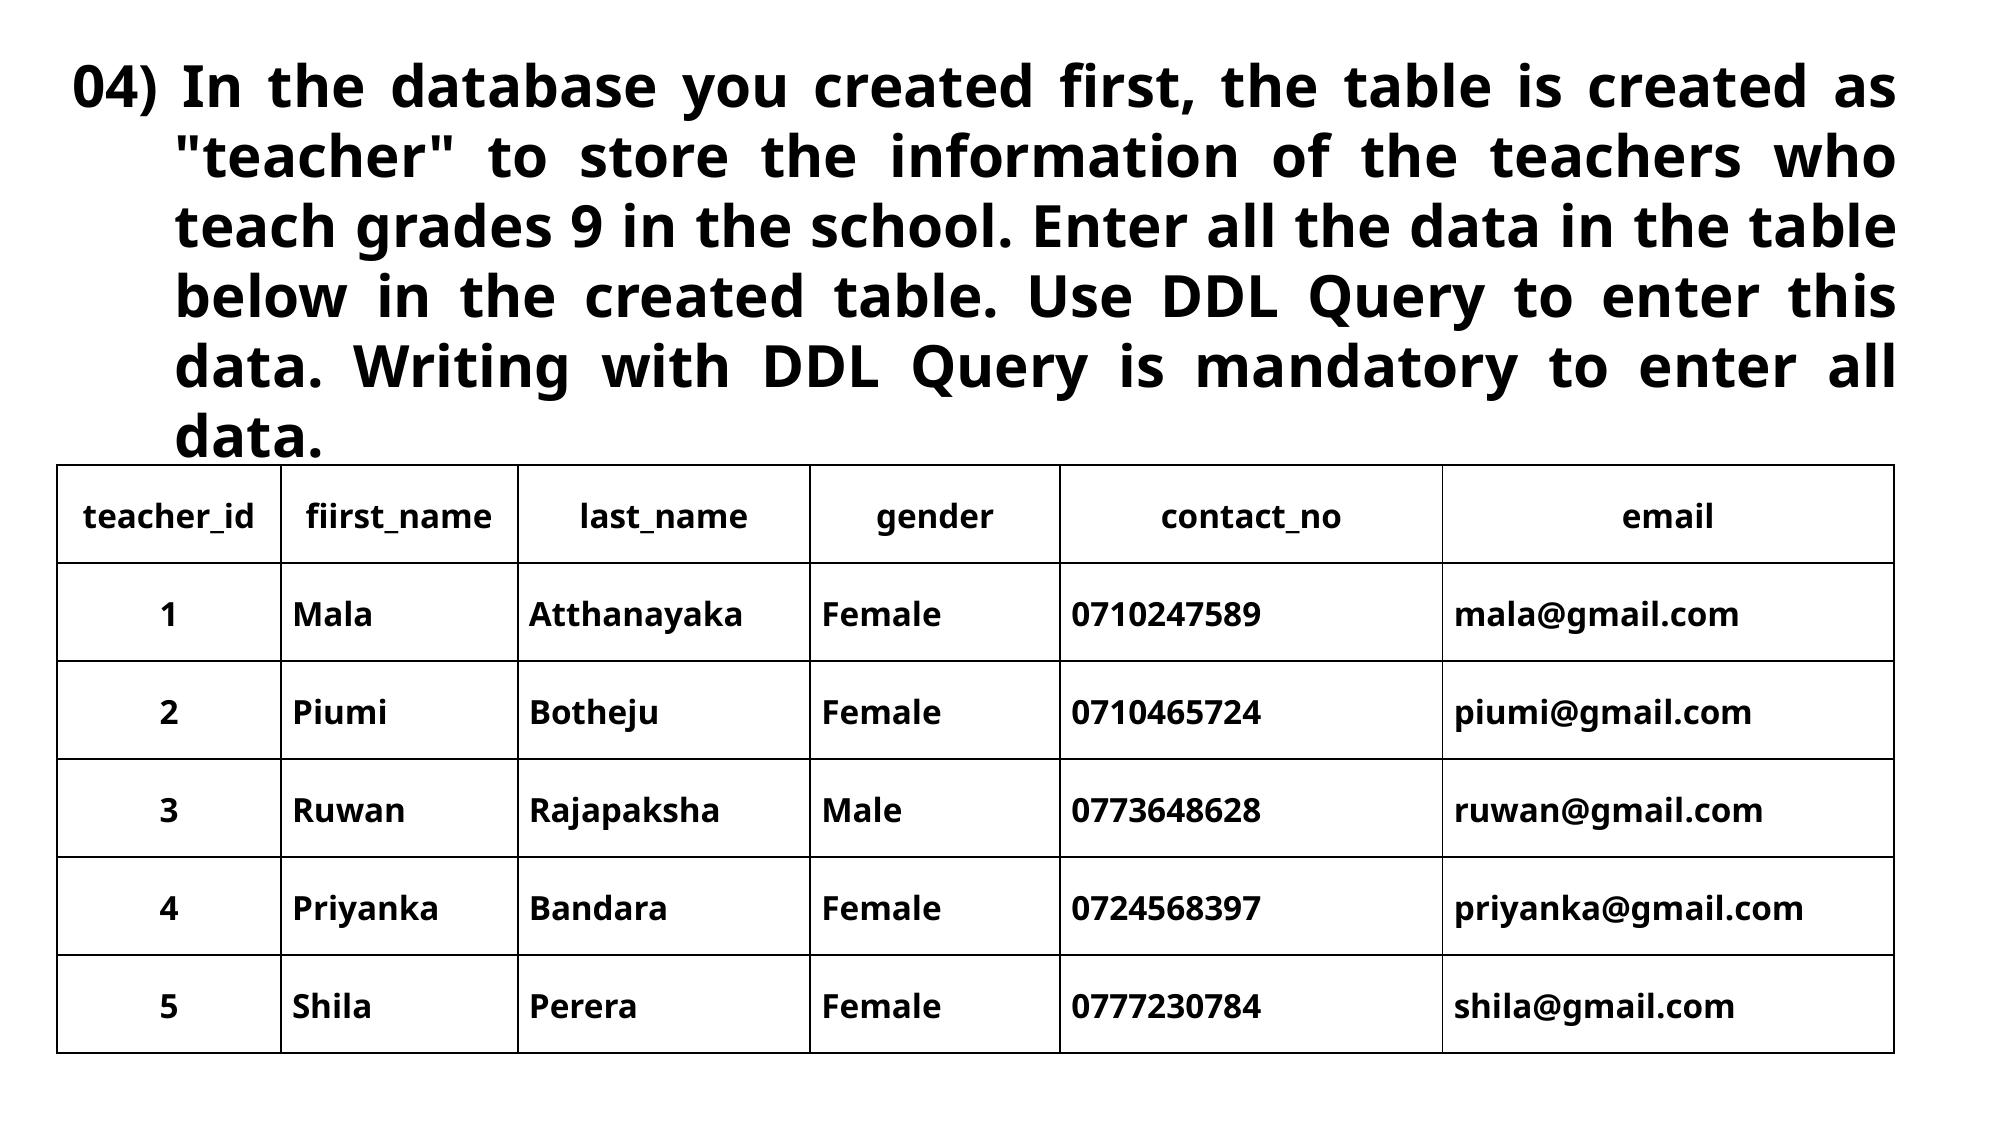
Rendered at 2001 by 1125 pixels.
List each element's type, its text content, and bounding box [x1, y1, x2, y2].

table_cell 1 [58, 564, 280, 660]
table_cell Female [811, 662, 1059, 758]
table_cell Female [811, 858, 1059, 954]
table_cell Male [811, 760, 1059, 856]
table_cell 0710247589 [1061, 564, 1442, 660]
table_header teacher_id [58, 466, 280, 562]
table_header last_name [519, 466, 809, 562]
table_cell 0724568397 [1061, 858, 1442, 954]
table_cell Ruwan [282, 760, 517, 856]
table_cell 5 [58, 956, 280, 1052]
table_cell 0777230784 [1061, 956, 1442, 1052]
table_cell Piumi [282, 662, 517, 758]
table_cell ruwan@gmail.com [1443, 760, 1893, 856]
table_cell Female [811, 956, 1059, 1052]
table_header fiirst_name [282, 466, 517, 562]
table_cell Mala [282, 564, 517, 660]
table_cell mala@gmail.com [1443, 564, 1893, 660]
table_cell Rajapaksha [519, 760, 809, 856]
table_cell 2 [58, 662, 280, 758]
table_cell 4 [58, 858, 280, 954]
table_cell Female [811, 564, 1059, 660]
table_header gender [811, 466, 1059, 562]
table_cell piumi@gmail.com [1443, 662, 1893, 758]
table_header contact_no [1061, 466, 1442, 562]
table_cell priyanka@gmail.com [1443, 858, 1893, 954]
table_cell Bandara [519, 858, 809, 954]
table_cell shila@gmail.com [1443, 956, 1893, 1052]
table_cell Shila [282, 956, 517, 1052]
table_cell Perera [519, 956, 809, 1052]
text_box 04) In the database you created first, the table is created as "teacher" to store the information of the teachers who teach grades 9 in the school. Enter all the data in the table below in the created table. Use DDL Query to enter this data. Writing with DDL Query is mandatory to enter all data. [57, 42, 1914, 477]
table_header email [1443, 466, 1893, 562]
table_cell Botheju [519, 662, 809, 758]
table_cell 0773648628 [1061, 760, 1442, 856]
table_cell Priyanka [282, 858, 517, 954]
table_cell Atthanayaka [519, 564, 809, 660]
table_cell 0710465724 [1061, 662, 1442, 758]
table_cell 3 [58, 760, 280, 856]
